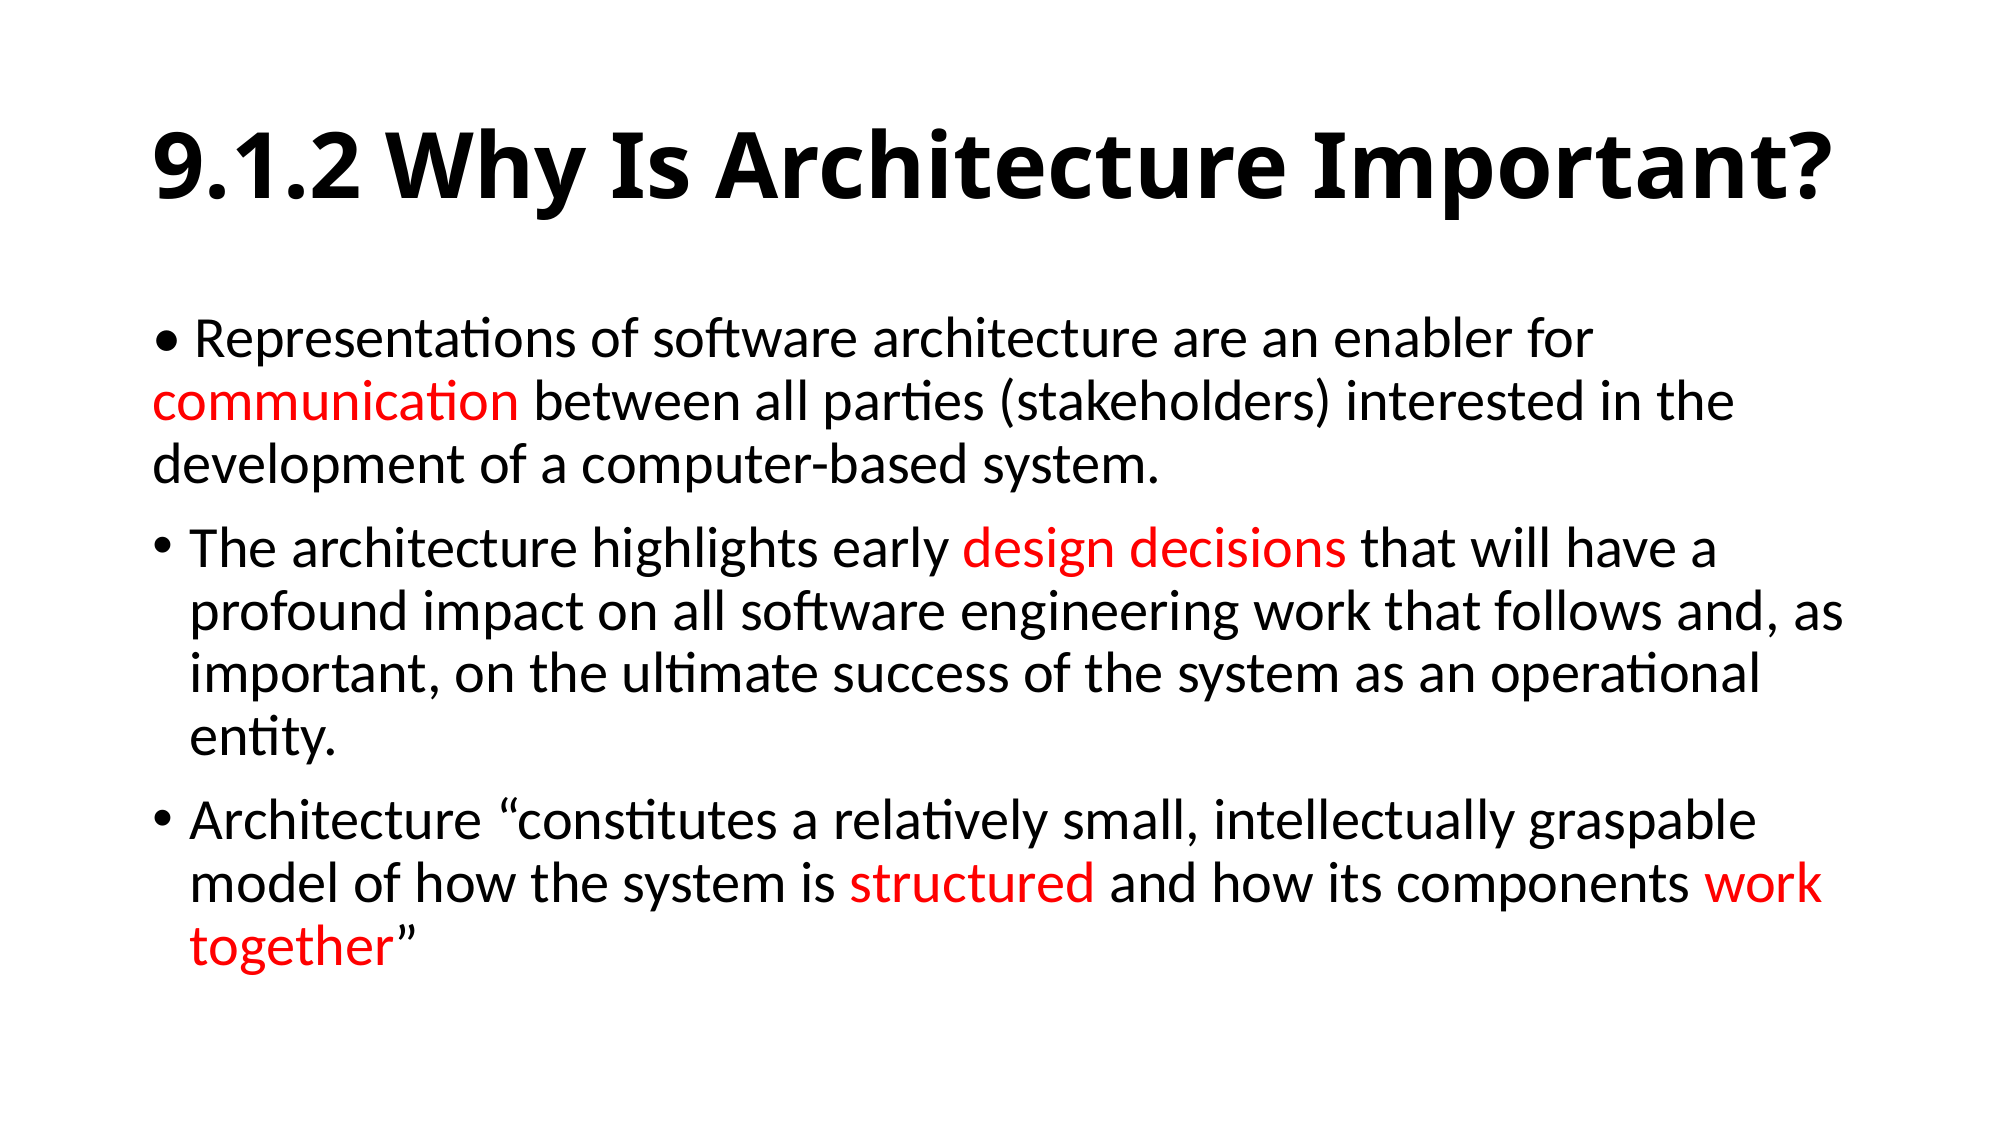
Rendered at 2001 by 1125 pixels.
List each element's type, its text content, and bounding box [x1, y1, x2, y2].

title 9.1.2 Why Is Architecture Important? [137, 59, 1863, 278]
list • Representations of software architecture are an enabler for communication between all parties (stakeholders) interested in the development of a computer-based system. The architecture highlights early design decisions that will have a profound impact on all software engineering work that follows and, as important, on the ultimate success of the system as an operational entity. Architecture “constitutes a relatively small, intellectually graspable model of how the system is structured and how its components work together” [137, 299, 1863, 1014]
